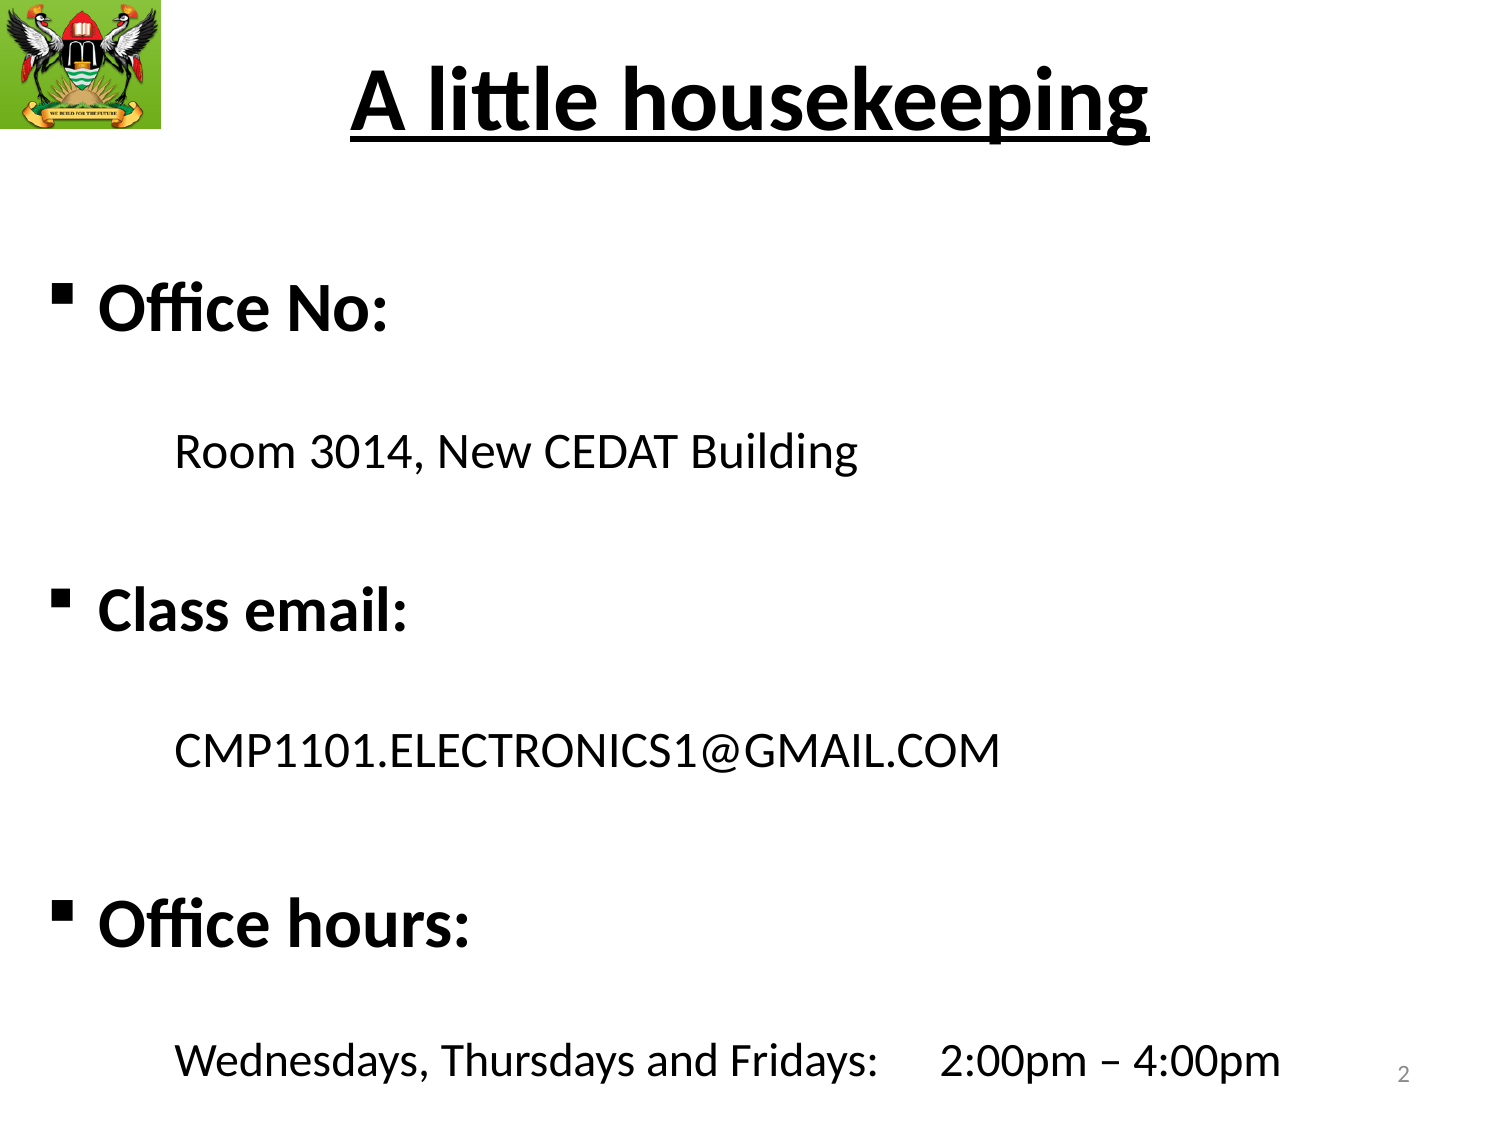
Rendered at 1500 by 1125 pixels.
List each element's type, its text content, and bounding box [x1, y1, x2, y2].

title A little housekeeping [75, 0, 1425, 168]
list Office No: Room 3014, New CEDAT Building Class email: CMP1101.ELECTRONICS1@GMAIL.COM Office hours: Wednesdays, Thursdays and Fridays: 2:00pm – 4:00pm [31, 168, 1464, 1103]
slide_number 1 [1074, 1042, 1425, 1103]
picture [0, 0, 161, 130]
